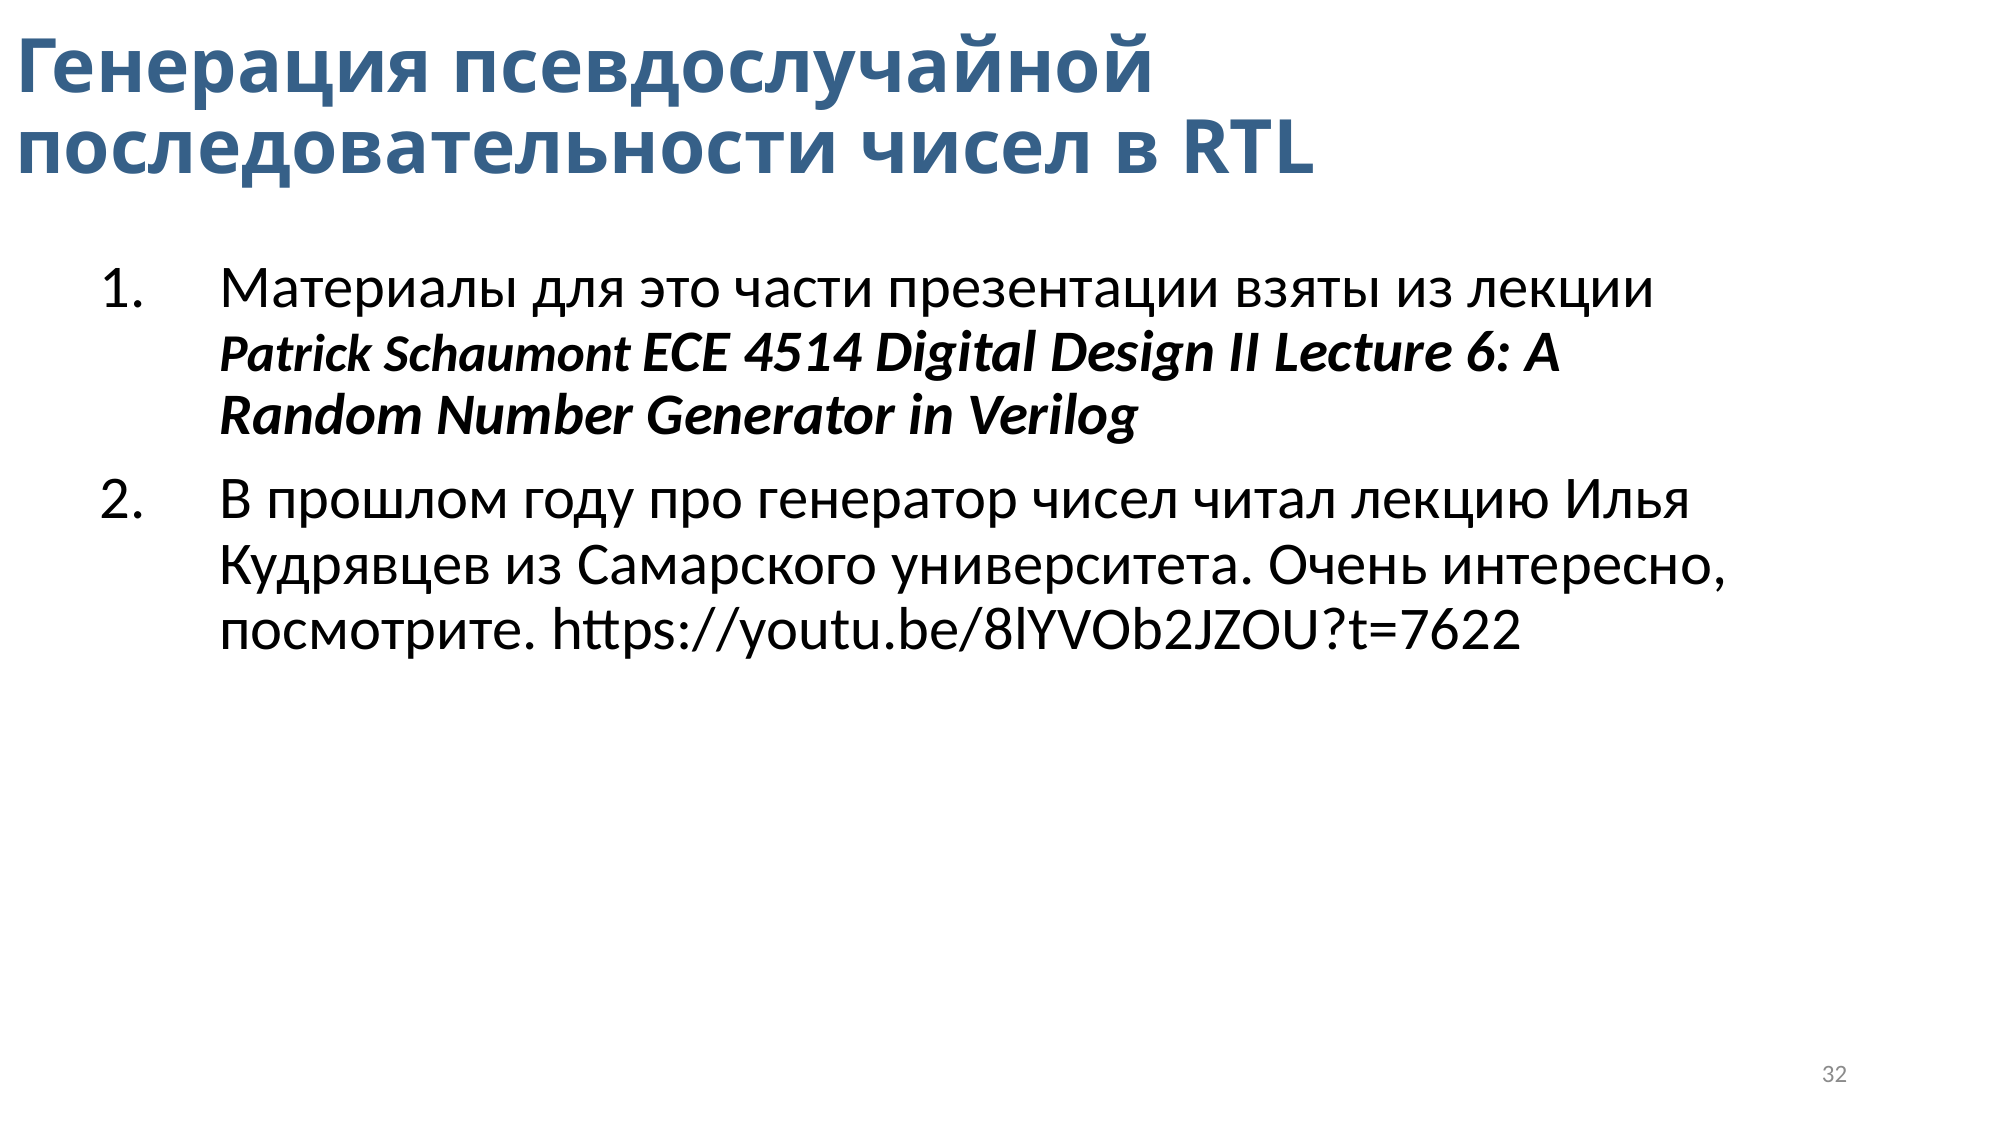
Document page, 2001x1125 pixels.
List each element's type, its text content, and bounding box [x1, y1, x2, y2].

slide_number 32 [1412, 1042, 1863, 1103]
text_box Материалы для это части презентации взяты из лекции Patrick Schaumont ECE 4514 Digital Design II Lecture 6: A Random Number Generator in Verilog В прошлом году про генератор чисел читал лекцию Илья Кудрявцев из Самарского университета. Очень интересно, посмотрите. https://youtu.be/8lYVOb2JZOU?t=7622 [84, 156, 1765, 721]
title Генерация псевдослучайной последовательности чисел в RTL [0, 0, 2000, 218]
